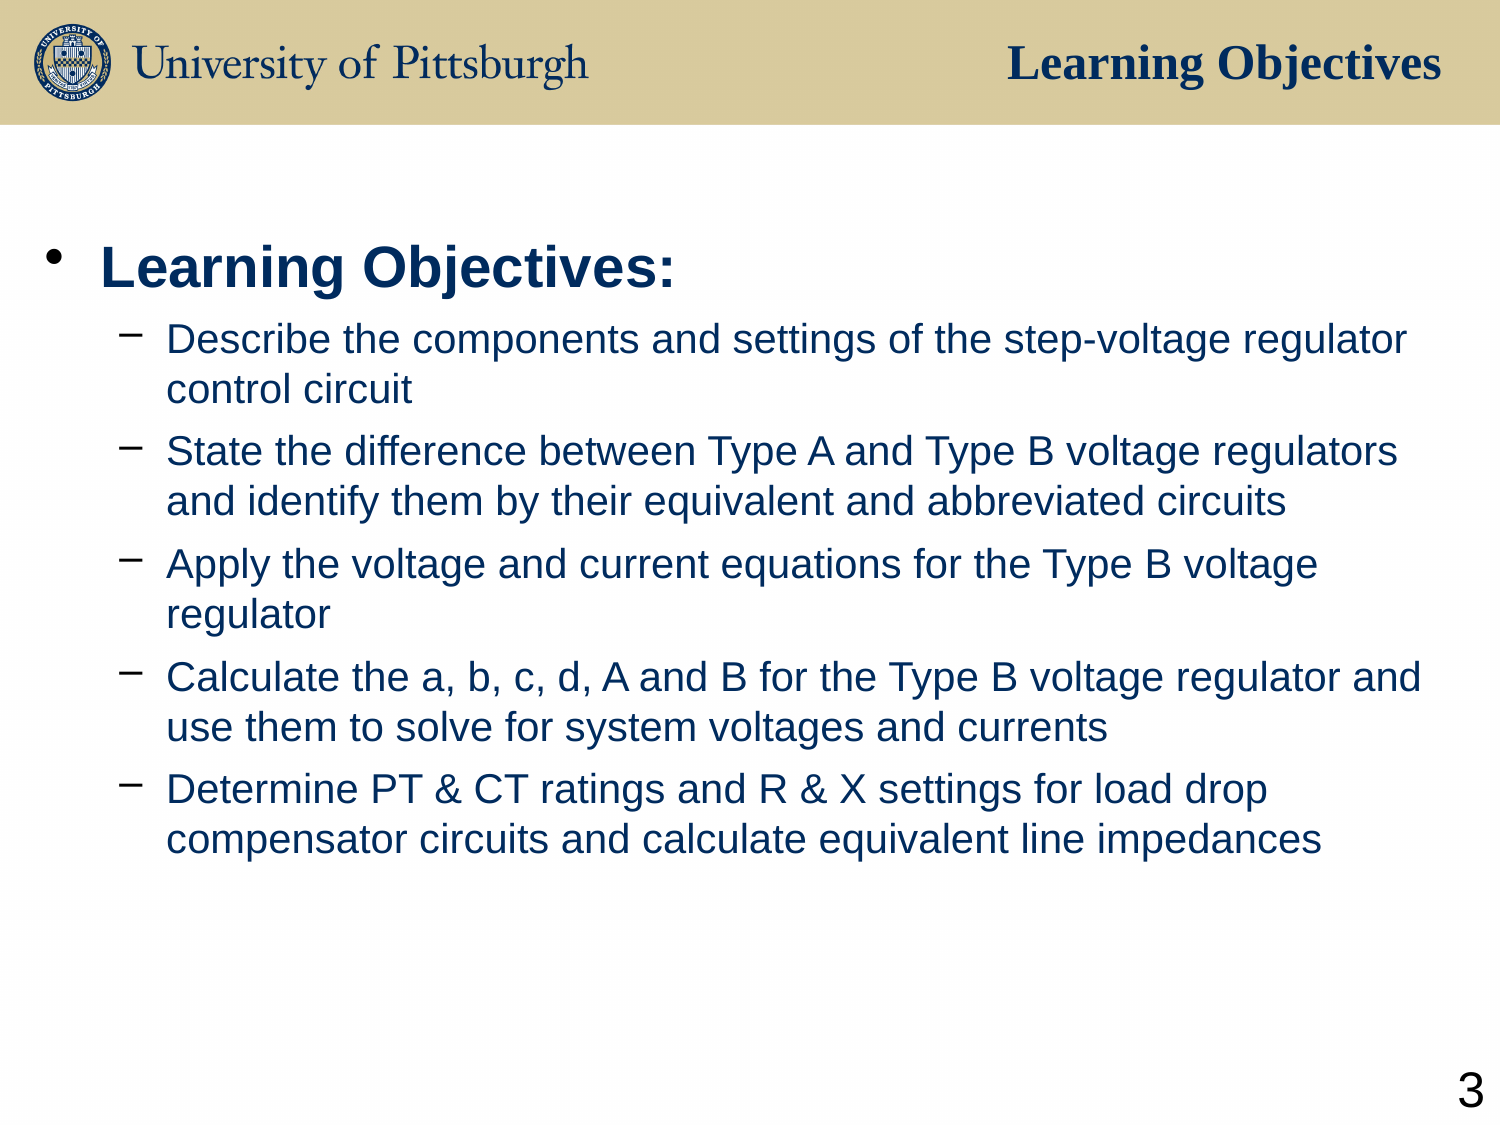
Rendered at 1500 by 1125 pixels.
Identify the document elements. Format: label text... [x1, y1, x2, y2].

list Learning Objectives: Describe the components and settings of the step-voltage regulator control circuit State the difference between Type A and Type B voltage regulators and identify them by their equivalent and abbreviated circuits Apply the voltage and current equations for the Type B voltage regulator Calculate the a, b, c, d, A and B for the Type B voltage regulator and use them to solve for system voltages and currents Determine PT & CT ratings and R & X settings for load drop compensator circuits and calculate equivalent line impedances [29, 221, 1457, 891]
slide_number 3 [1362, 1050, 1500, 1125]
text_box Learning Objectives [648, 22, 1457, 97]
picture [0, 0, 1500, 1125]
